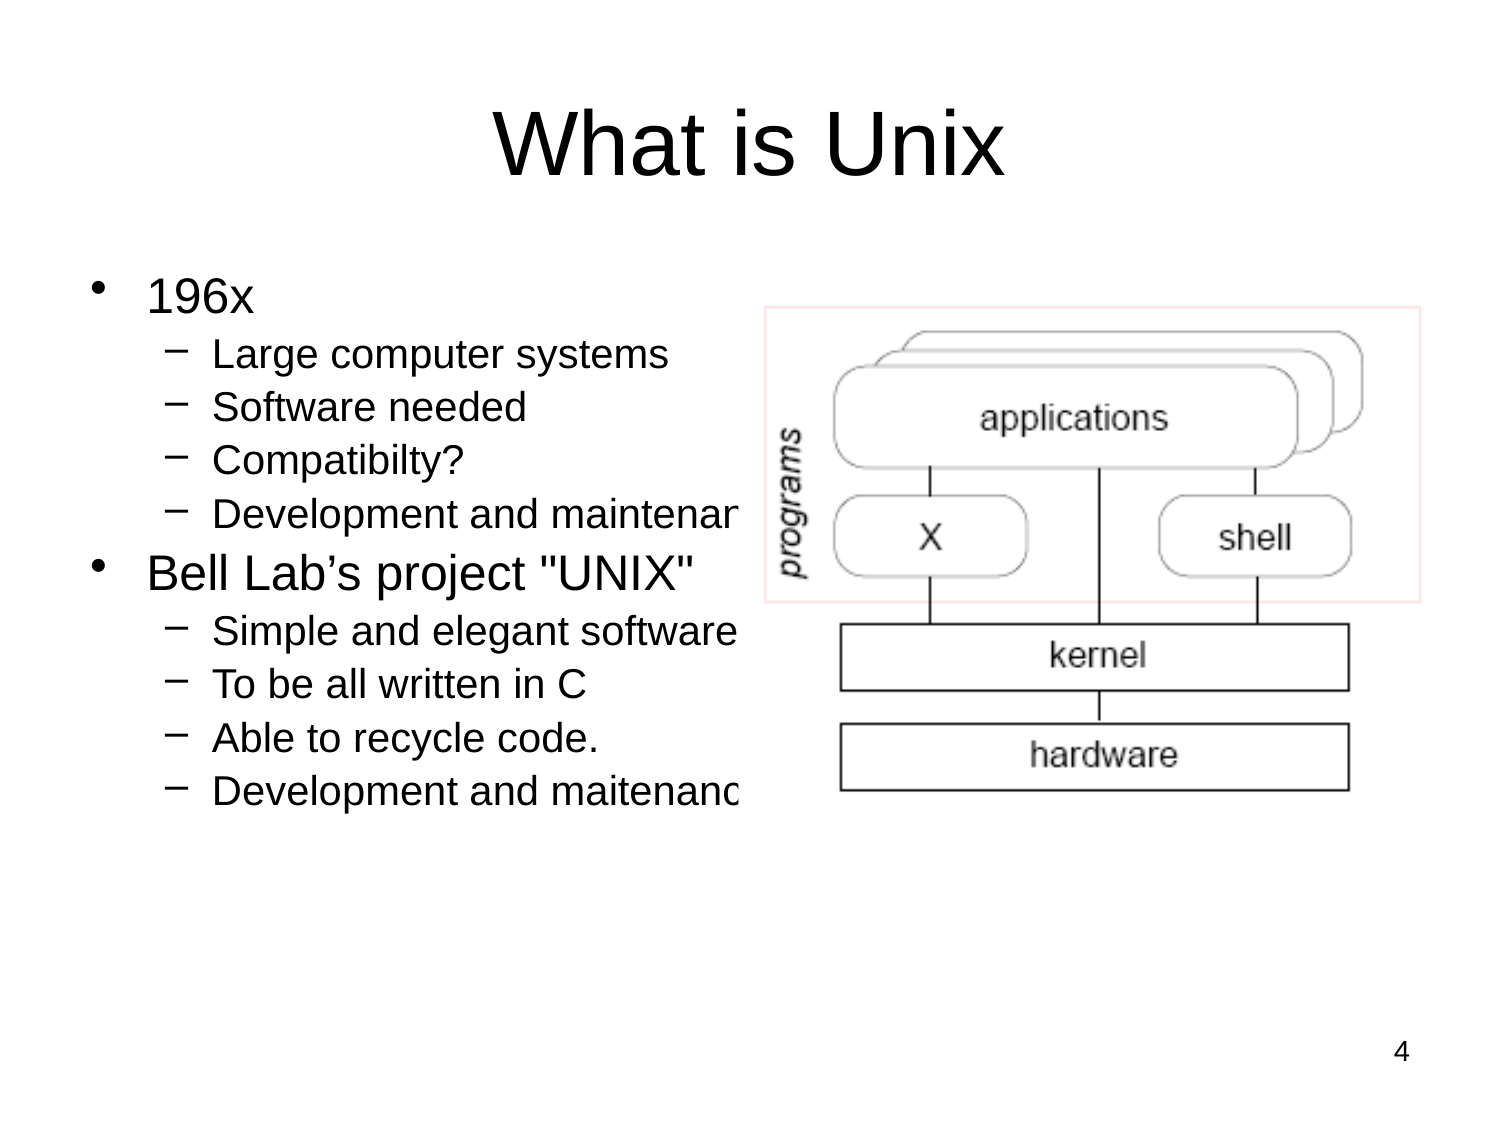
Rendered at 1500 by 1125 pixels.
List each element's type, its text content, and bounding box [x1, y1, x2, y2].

list 196x Large computer systems Software needed Compatibilty? Development and maintenance cost? Bell Lab’s project "UNIX" Simple and elegant software. To be all written in C Able to recycle code. Development and maitenance cost reduction [74, 262, 1426, 1006]
slide_number 4 [1074, 1024, 1426, 1103]
picture [737, 278, 1471, 811]
title What is Unix [74, 44, 1426, 233]
